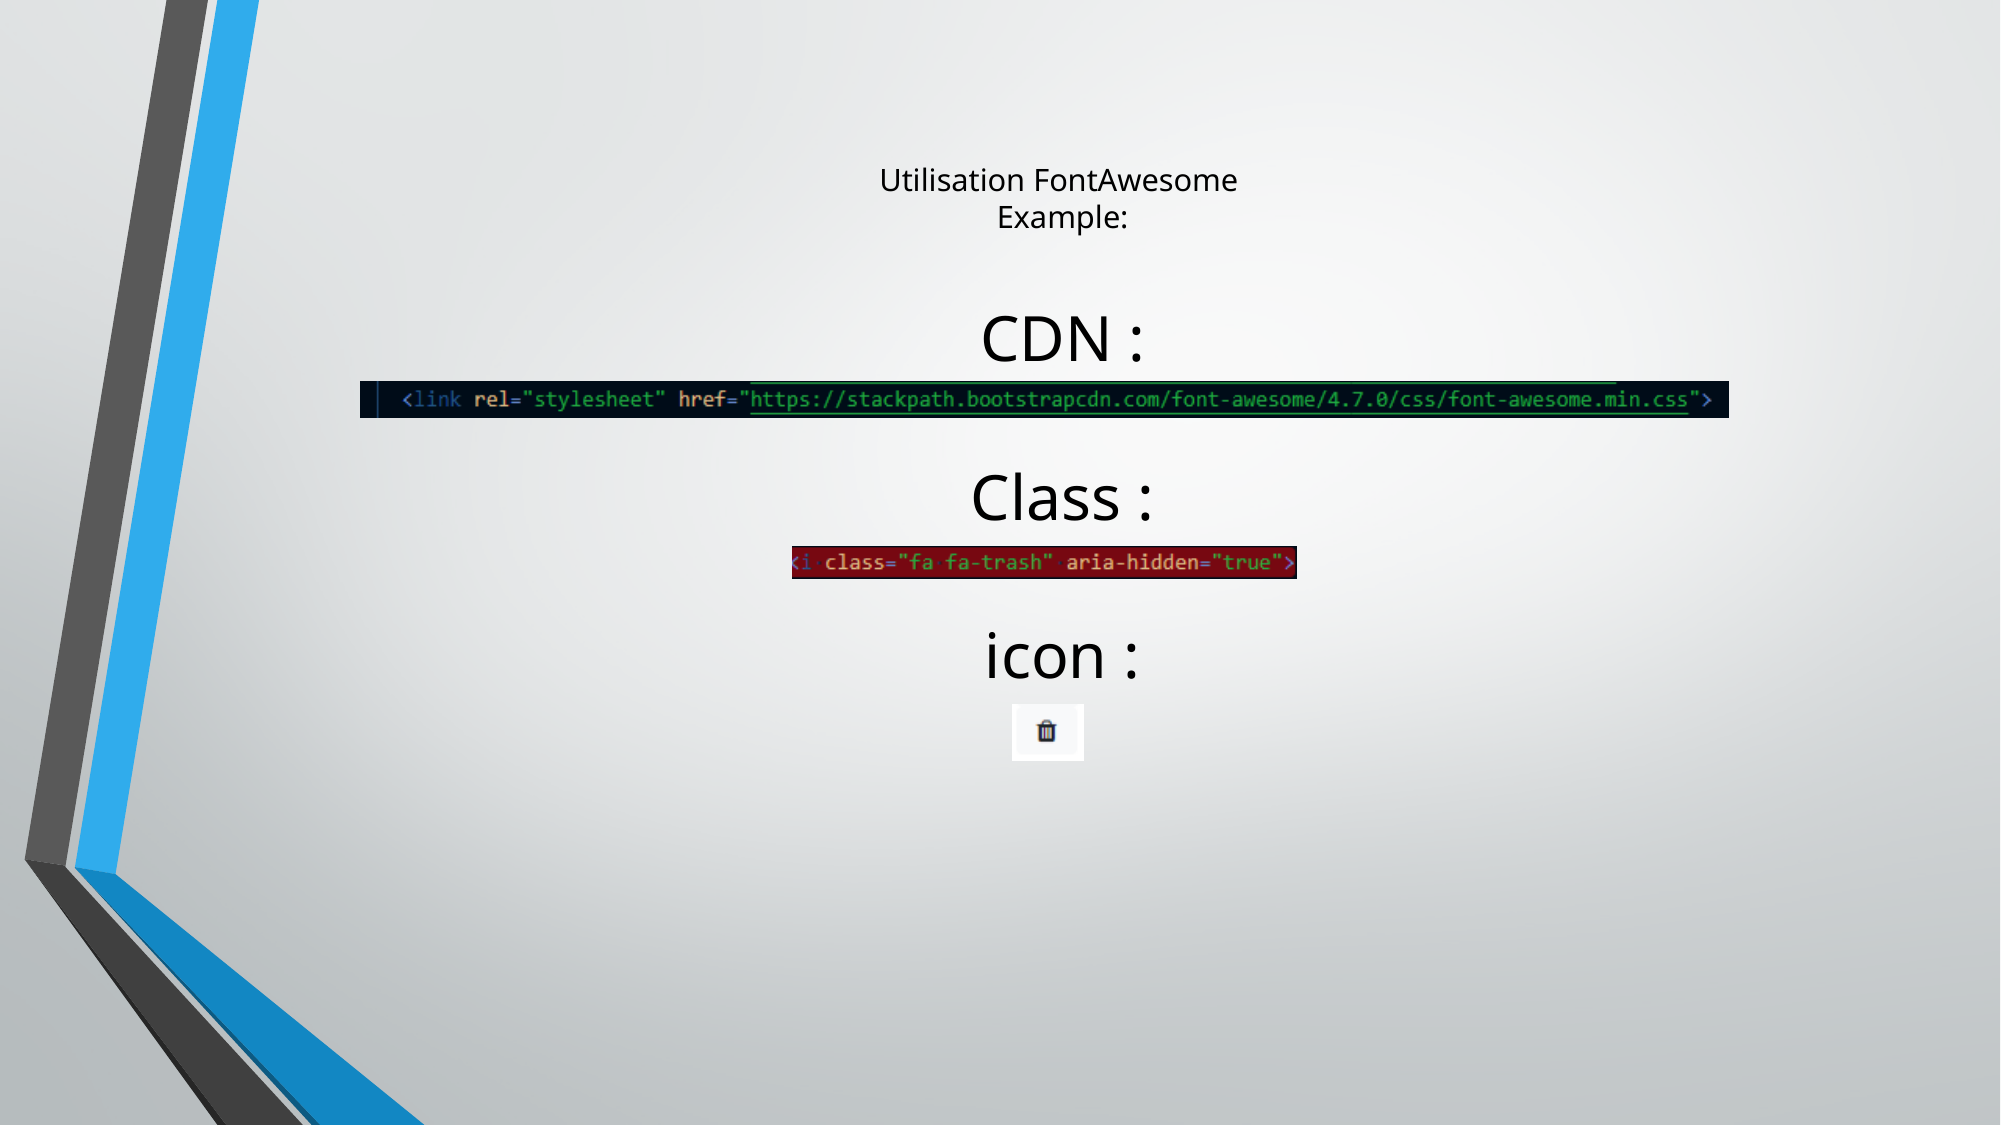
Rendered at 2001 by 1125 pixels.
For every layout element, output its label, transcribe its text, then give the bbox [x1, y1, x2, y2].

text_box CDN : [241, 291, 1885, 382]
picture [1012, 704, 1084, 762]
picture [792, 545, 1297, 580]
text_box icon : [241, 608, 1885, 700]
picture [359, 381, 1730, 419]
text_box Class : [241, 450, 1885, 541]
title Utilisation FontAwesome Example: [241, 152, 1885, 244]
